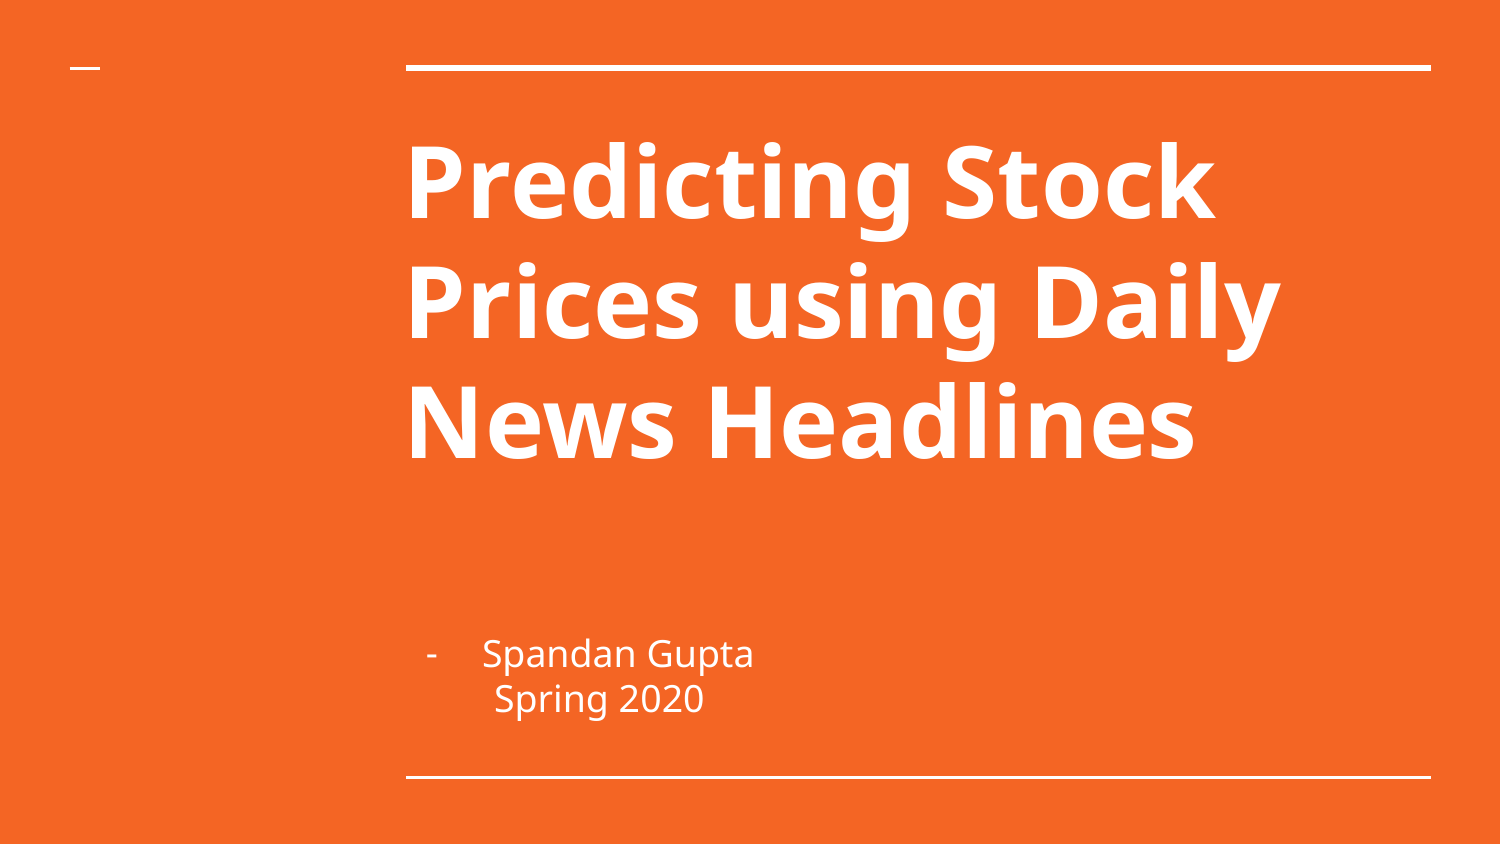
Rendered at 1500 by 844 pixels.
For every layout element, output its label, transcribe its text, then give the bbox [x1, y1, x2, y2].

subtitle Spandan Gupta Spring 2020 [392, 531, 1431, 735]
title Predicting Stock Prices using Daily News Headlines [389, 103, 1428, 357]
